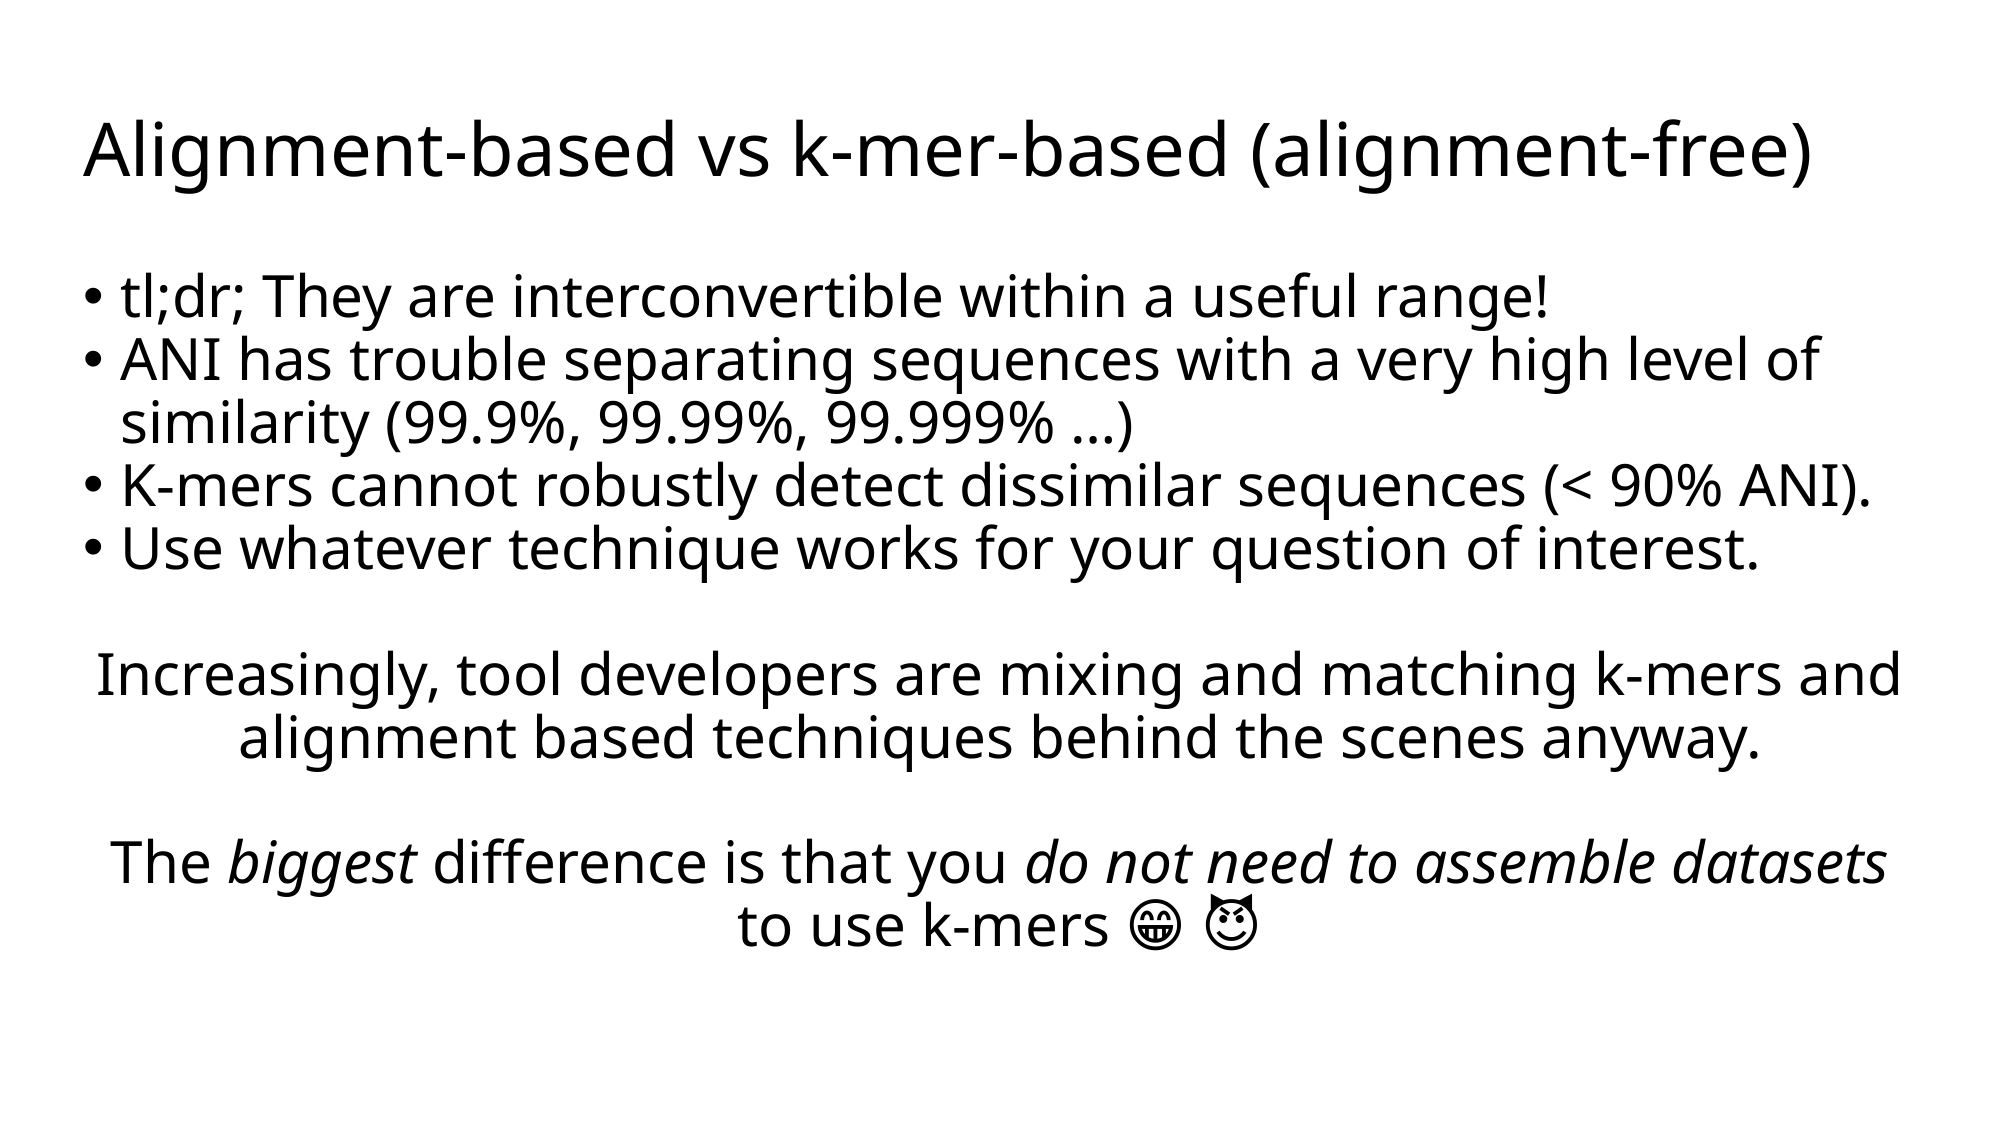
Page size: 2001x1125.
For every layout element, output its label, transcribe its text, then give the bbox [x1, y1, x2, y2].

title Alignment-based vs k-mer-based (alignment-free) [68, 97, 1932, 223]
list tl;dr; They are interconvertible within a useful range! ANI has trouble separating sequences with a very high level of similarity (99.9%, 99.99%, 99.999% …) K-mers cannot robustly detect dissimilar sequences (< 90% ANI). Use whatever technique works for your question of interest. Increasingly, tool developers are mixing and matching k-mers and alignment based techniques behind the scenes anyway. The biggest difference is that you do not need to assemble datasets to use k-mers 😁 😈 [68, 252, 1932, 1000]
